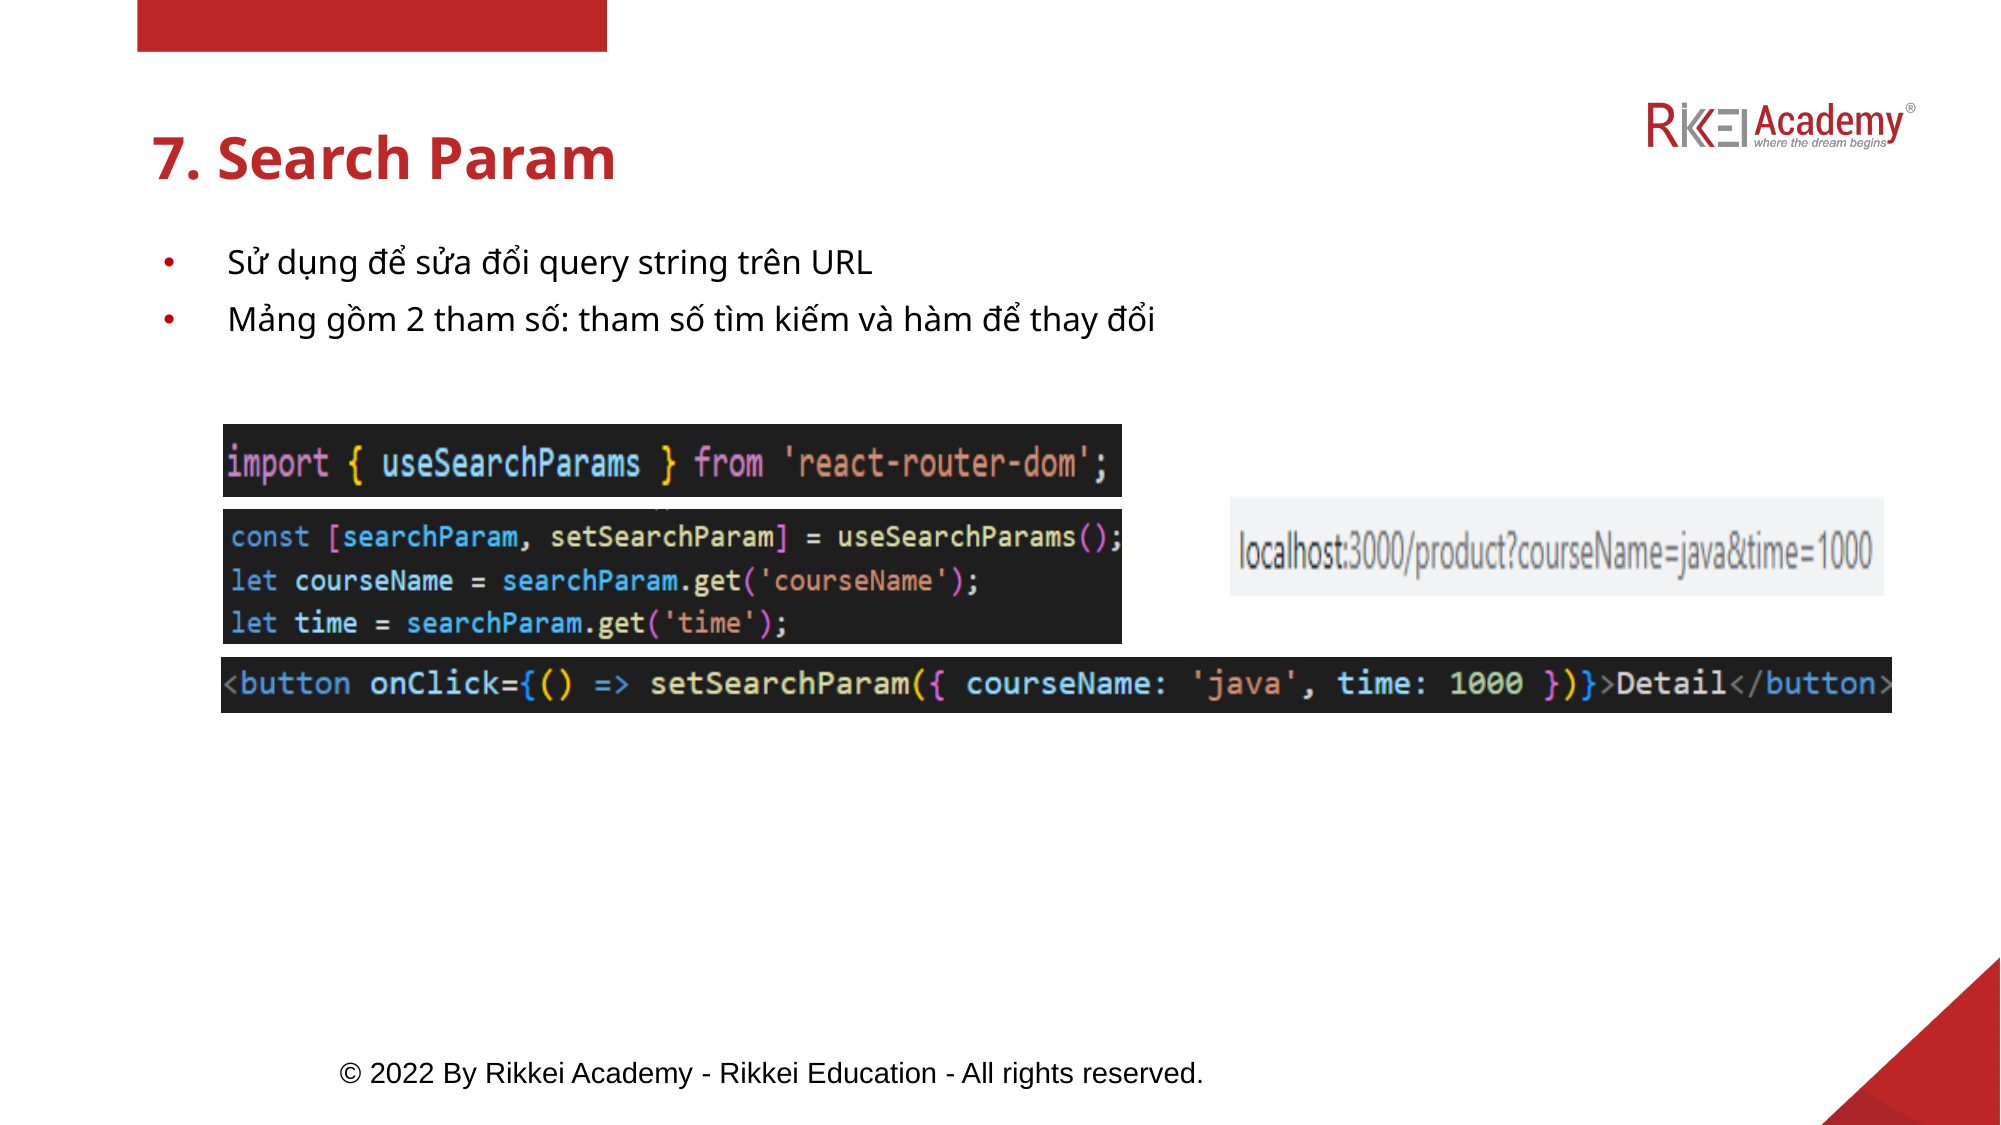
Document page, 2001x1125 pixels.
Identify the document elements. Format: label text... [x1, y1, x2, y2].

picture [1623, 53, 1929, 203]
picture [137, 0, 607, 52]
picture [1818, 957, 2000, 1125]
picture [222, 424, 1122, 497]
picture [221, 657, 1892, 714]
title 7. Search Param [137, 83, 1526, 238]
picture [222, 509, 1122, 645]
list Sử dụng để sửa đổi query string trên URL Mảng gồm 2 tham số: tham số tìm kiếm và hàm để thay đổi [137, 238, 1884, 394]
picture [1229, 495, 1884, 597]
